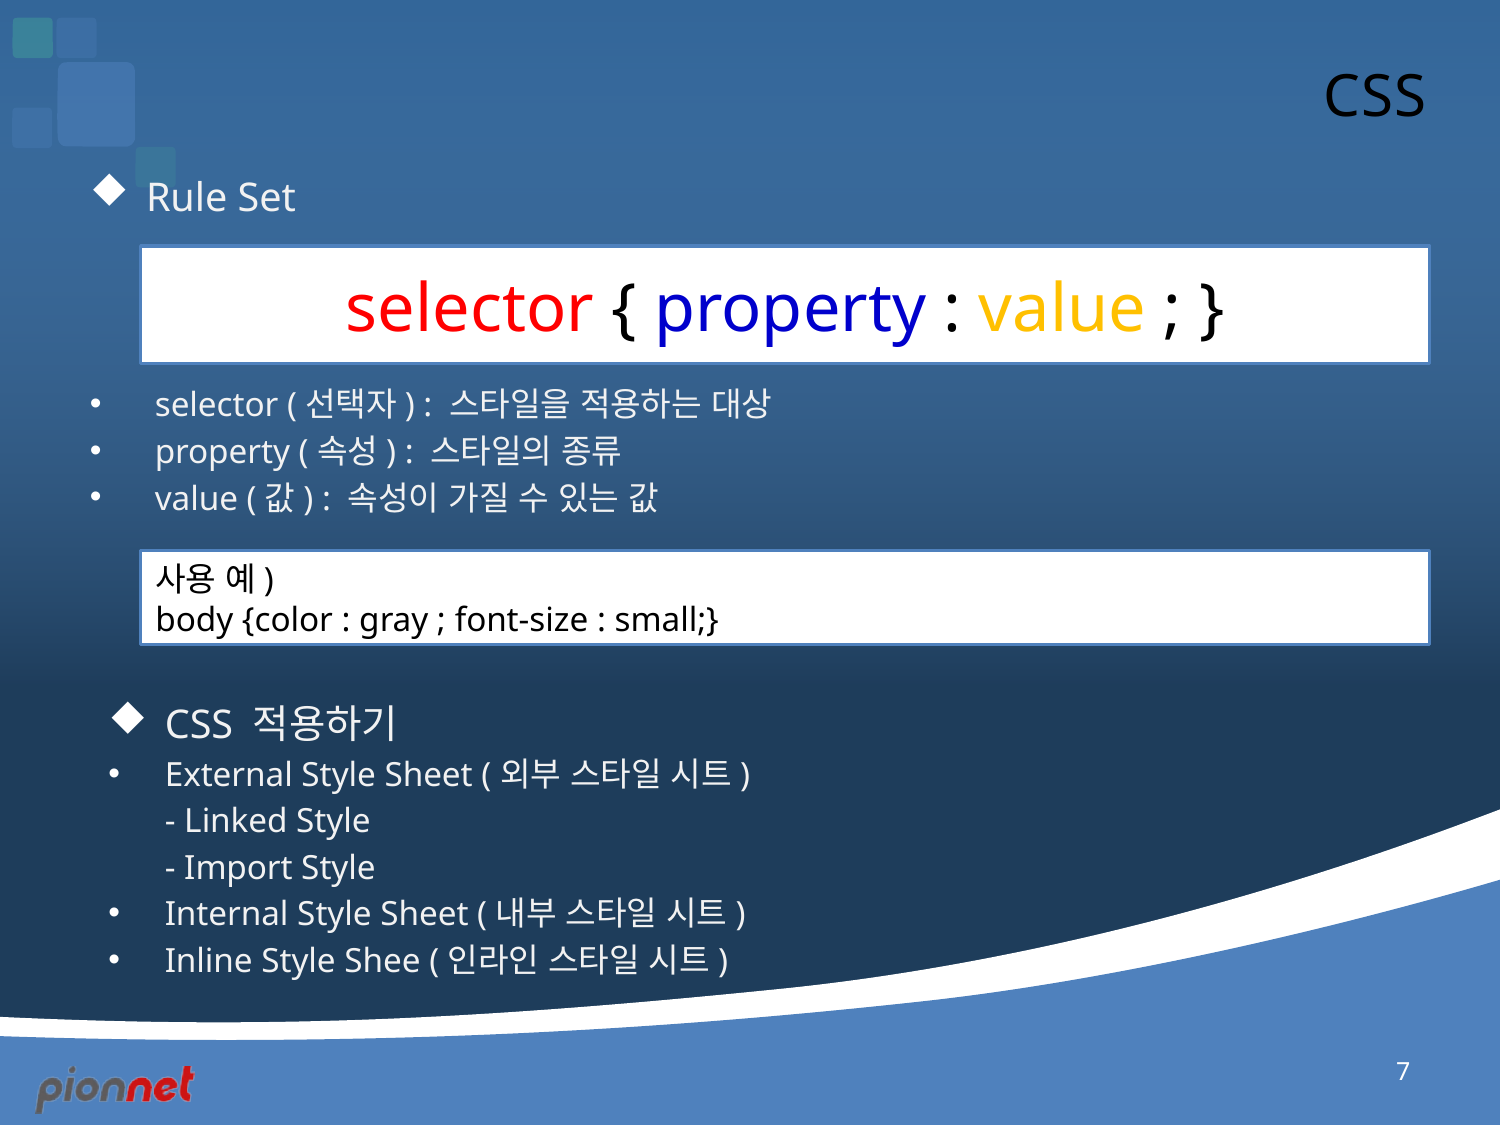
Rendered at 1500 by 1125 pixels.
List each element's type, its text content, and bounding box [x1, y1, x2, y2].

text_box selector { property : value ; } [139, 244, 1431, 365]
title CSS [75, 45, 1442, 141]
text_box 사용 예) body {color : gray ; font-size : small;} [139, 549, 1431, 646]
slide_number 7 [1074, 1042, 1425, 1103]
picture [35, 1066, 195, 1114]
list Rule Set selector (선택자) : 스타일을 적용하는 대상 property (속성) : 스타일의 종류 value (값) : 속성이 가질 수 있는 값 [73, 139, 1443, 1068]
text_box CSS 적용하기 External Style Sheet (외부 스타일 시트) - Linked Style - Import Style Internal Style Sheet (내부 스타일 시트) Inline Style Shee (인라인 스타일 시트) [92, 666, 1462, 1009]
